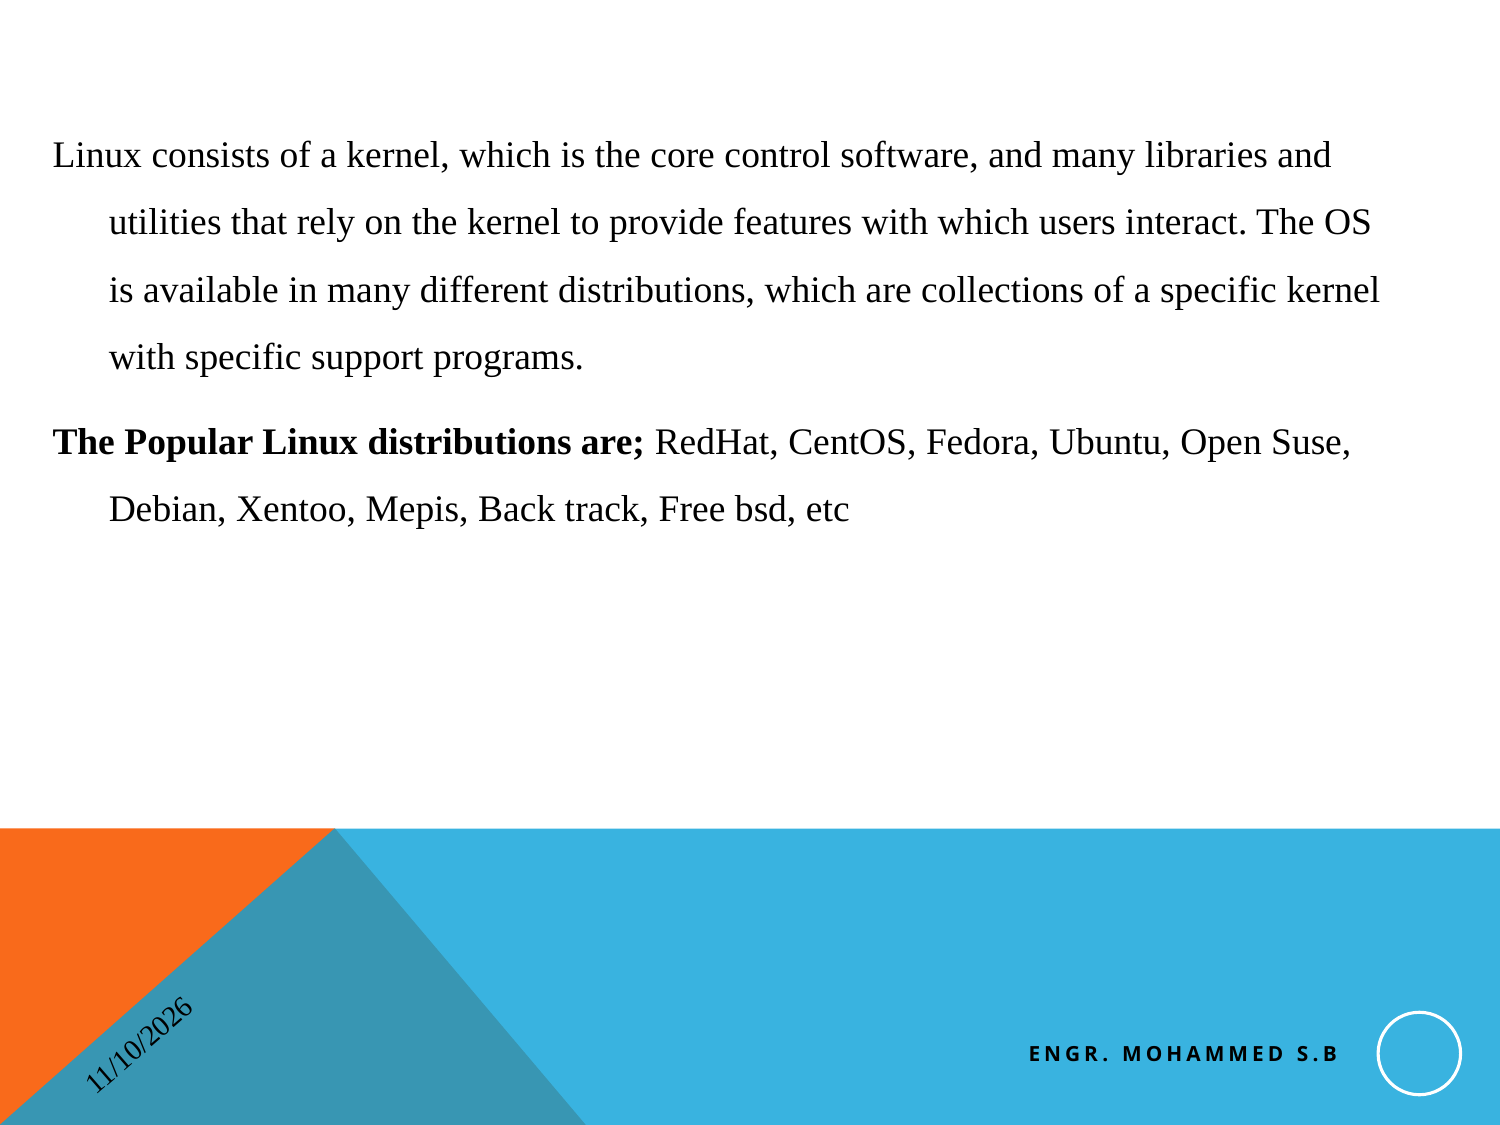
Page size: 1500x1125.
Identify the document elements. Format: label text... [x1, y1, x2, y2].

slide_number [1376, 1010, 1463, 1097]
list Linux consists of a kernel, which is the core control software, and many libraries and utilities that rely on the kernel to provide features with which users interact. The OS is available in many different distributions, which are collections of a specific kernel with specific support programs. The Popular Linux distributions are; RedHat, CentOS, Fedora, Ubuntu, Open Suse, Debian, Xentoo, Mepis, Back track, Free bsd, etc [37, 99, 1413, 800]
slide_number [65, 849, 357, 1109]
footer Engr. Mohammed S.B [577, 1031, 1352, 1076]
